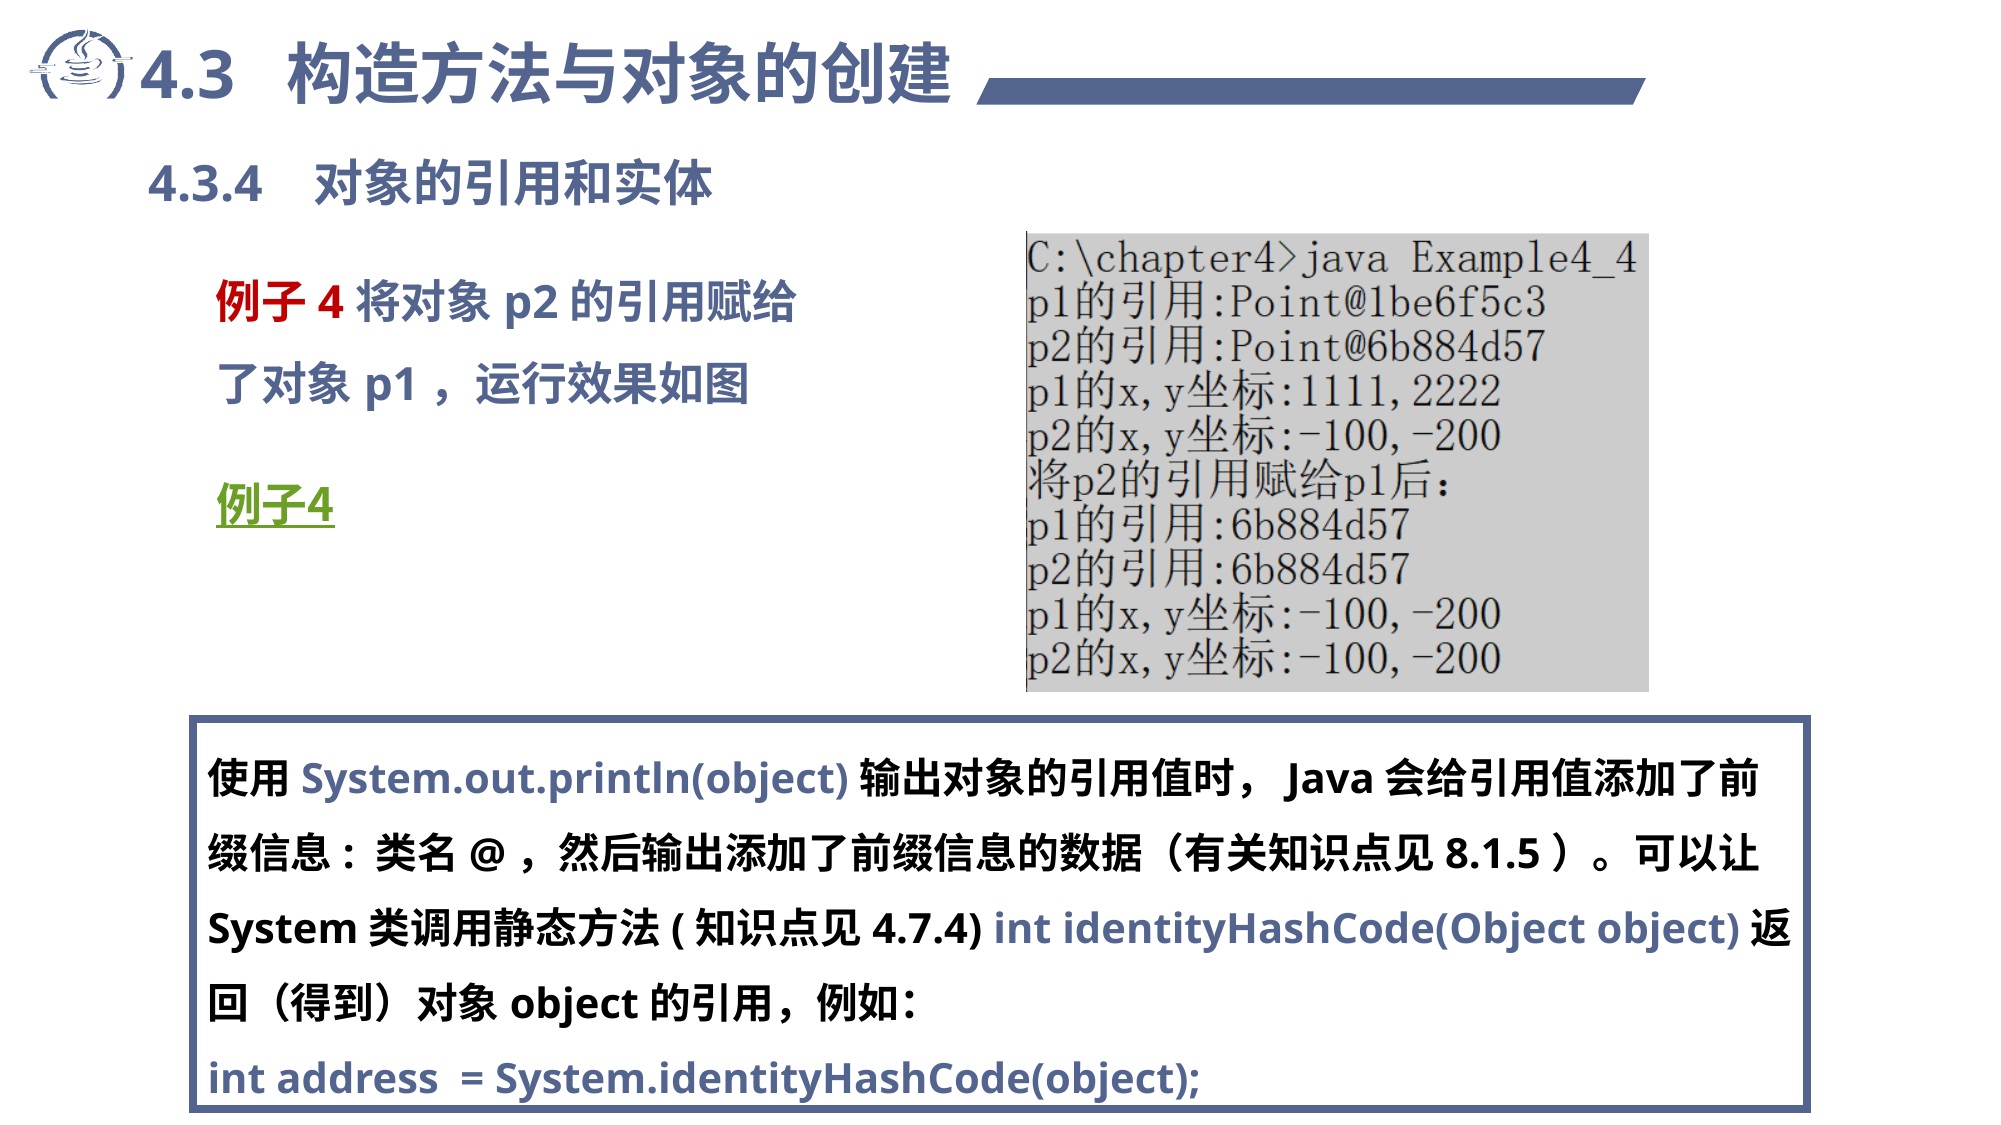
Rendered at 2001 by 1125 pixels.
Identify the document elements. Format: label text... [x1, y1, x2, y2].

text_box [16, 18, 1647, 121]
text_box 例子4将对象p2的引用赋给了对象p1，运行效果如图 [200, 237, 847, 418]
picture [1025, 230, 1649, 692]
text_box 使用System.out.println(object)输出对象的引用值时，Java会给引用值添加了前缀信息: 类名@，然后输出添加了前缀信息的数据（有关知识点见8.1.5）。可以让System类调用静态方法(知识点见4.7.4) int identityHashCode(Object object)返回（得到）对象object的引用，例如： int address = System.identityHashCode(object); [192, 719, 1808, 1109]
text_box 4.3.4 对象的引用和实体 [134, 144, 752, 219]
text_box 例子4 [201, 467, 350, 549]
